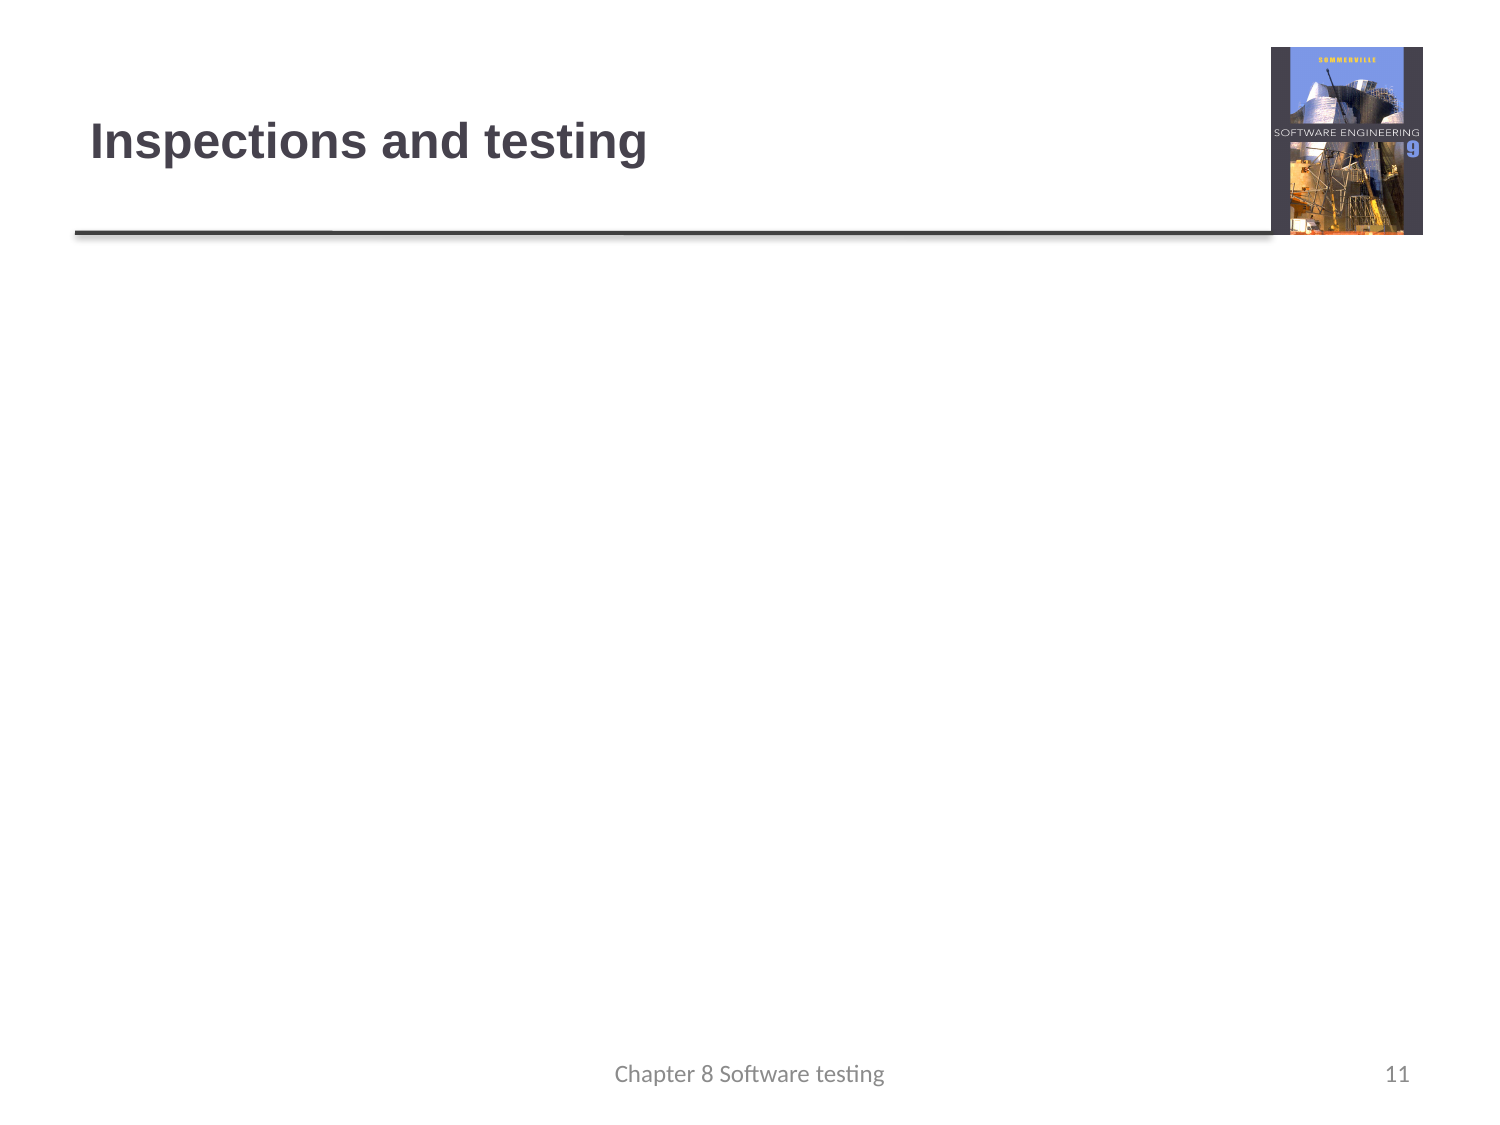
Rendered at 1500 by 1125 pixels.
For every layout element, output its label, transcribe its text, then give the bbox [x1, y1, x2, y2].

footer Chapter 8 Software testing [512, 1042, 988, 1103]
picture [1272, 47, 1423, 235]
title Inspections and testing [74, 44, 1272, 233]
slide_number 11 [1074, 1042, 1425, 1103]
